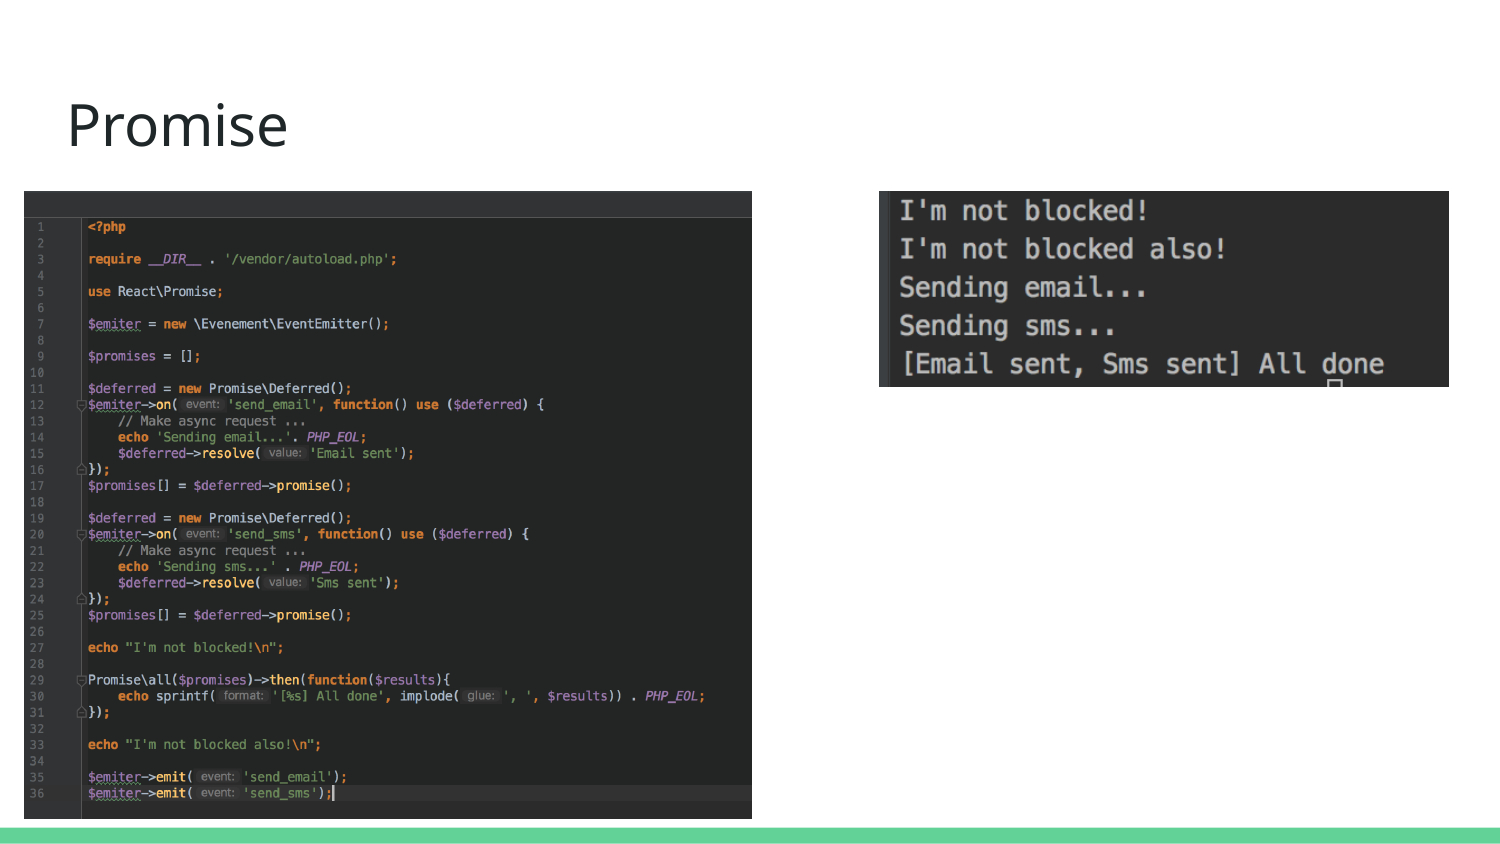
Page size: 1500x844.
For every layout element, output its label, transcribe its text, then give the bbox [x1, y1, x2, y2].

title Promise [51, 72, 1449, 167]
picture [24, 191, 753, 819]
picture [878, 191, 1450, 387]
